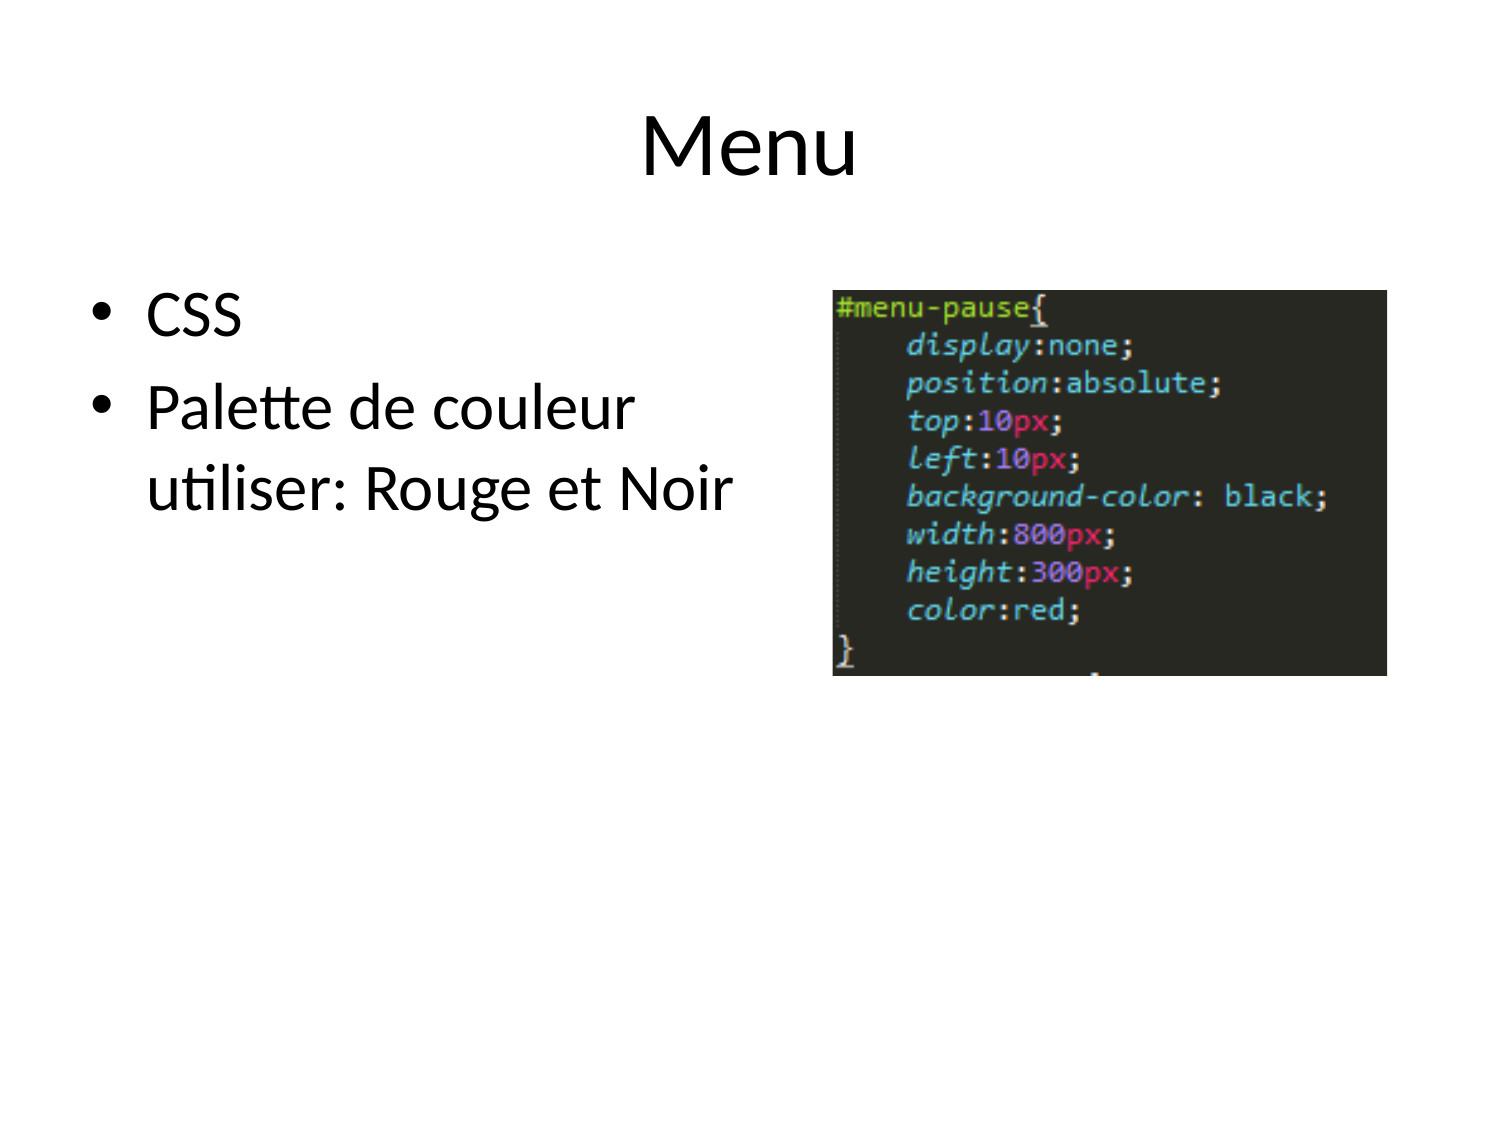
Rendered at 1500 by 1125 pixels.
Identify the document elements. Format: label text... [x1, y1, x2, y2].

list CSS Palette de couleur utiliser: Rouge et Noir [75, 262, 809, 1005]
picture [832, 290, 1388, 676]
title Menu [75, 45, 1425, 233]
